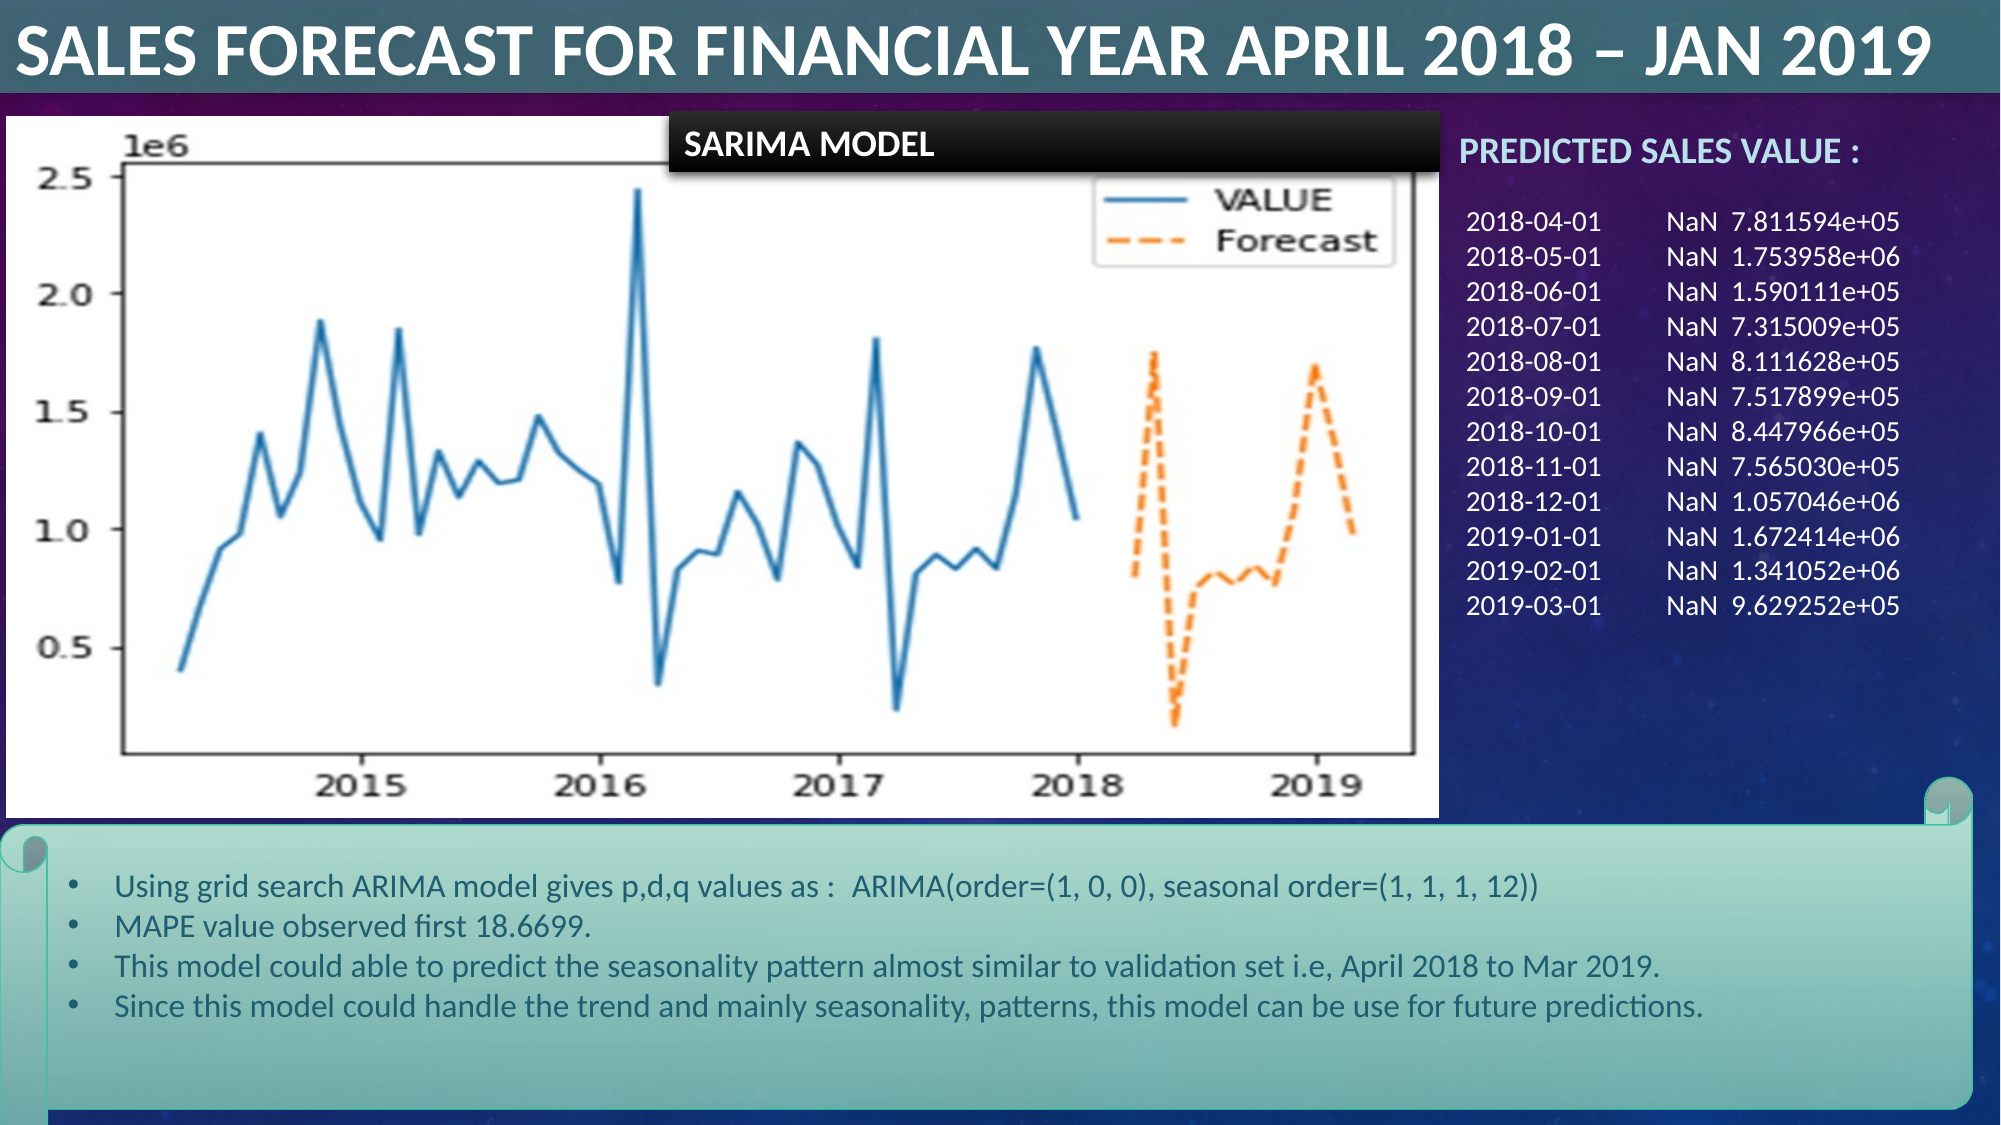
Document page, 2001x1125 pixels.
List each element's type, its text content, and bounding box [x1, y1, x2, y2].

text_box Sales forecast for financial year April 2018 – Jan 2019 [0, 0, 2000, 93]
text_box 2018-04-01 NaN 7.811594e+05 2018-05-01 NaN 1.753958e+06 2018-06-01 NaN 1.590111e+05 2018-07-01 NaN 7.315009e+05 2018-08-01 NaN 8.111628e+05 2018-09-01 NaN 7.517899e+05 2018-10-01 NaN 8.447966e+05 2018-11-01 NaN 7.565030e+05 2018-12-01 NaN 1.057046e+06 2019-01-01 NaN 1.672414e+06 2019-02-01 NaN 1.341052e+06 2019-03-01 NaN 9.629252e+05 [1451, 194, 1973, 629]
picture [0, 0, 2001, 1125]
text_box SARIMA MODEL [669, 111, 1440, 118]
text_box PREDICTED SALES VALUE : [1444, 119, 2000, 269]
text_box Using grid search ARIMA model gives p,d,q values as : ARIMA(order=(1, 0, 0), seasonal order=(1, 1, 1, 12)) MAPE value observed first 18.6699. This model could able to predict the seasonality pattern almost similar to validation set i.e, April 2018 to Mar 2019. Since this model could handle the trend and mainly seasonality, patterns, this model can be use for future predictions. [52, 856, 1920, 1032]
text_box [0, 776, 1973, 1125]
